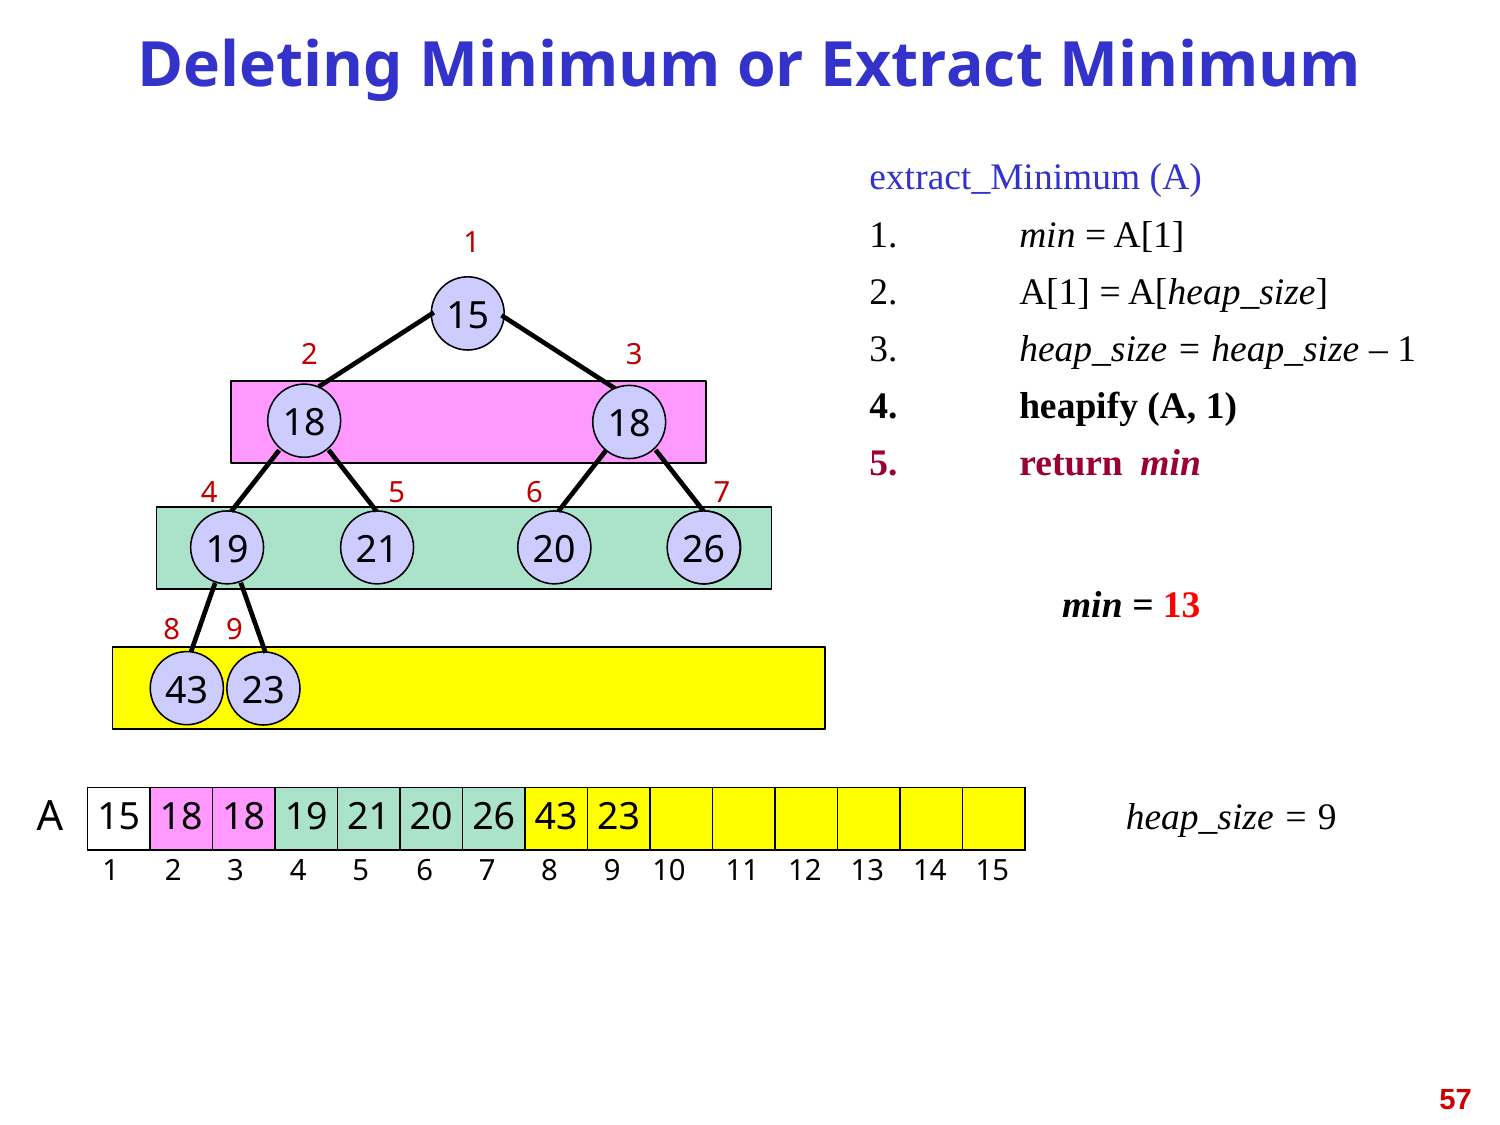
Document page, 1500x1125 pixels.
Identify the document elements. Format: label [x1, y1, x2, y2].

text_box [112, 276, 825, 729]
text_box [854, 149, 1500, 738]
text_box [12, 787, 1026, 904]
text_box [440, 212, 503, 275]
title [0, 12, 1500, 125]
text_box [1062, 787, 1400, 850]
